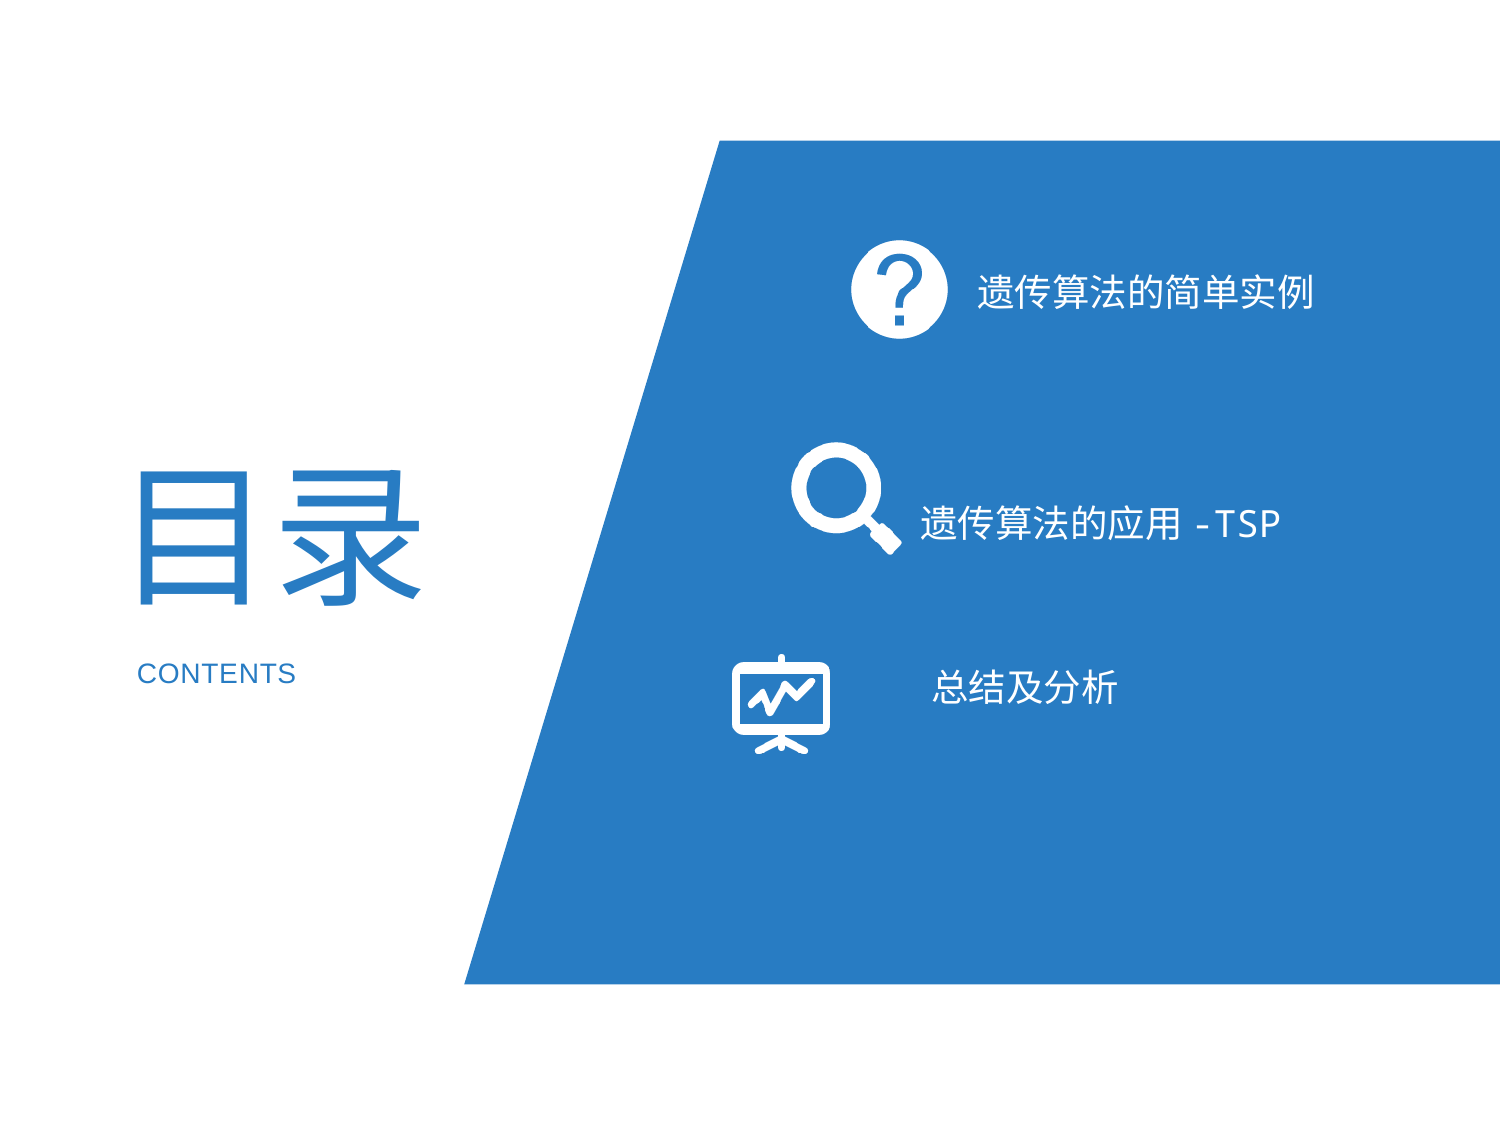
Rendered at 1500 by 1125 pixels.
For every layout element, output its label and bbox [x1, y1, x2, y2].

text_box [732, 225, 1323, 754]
text_box [464, 140, 1500, 985]
text_box [110, 431, 543, 695]
